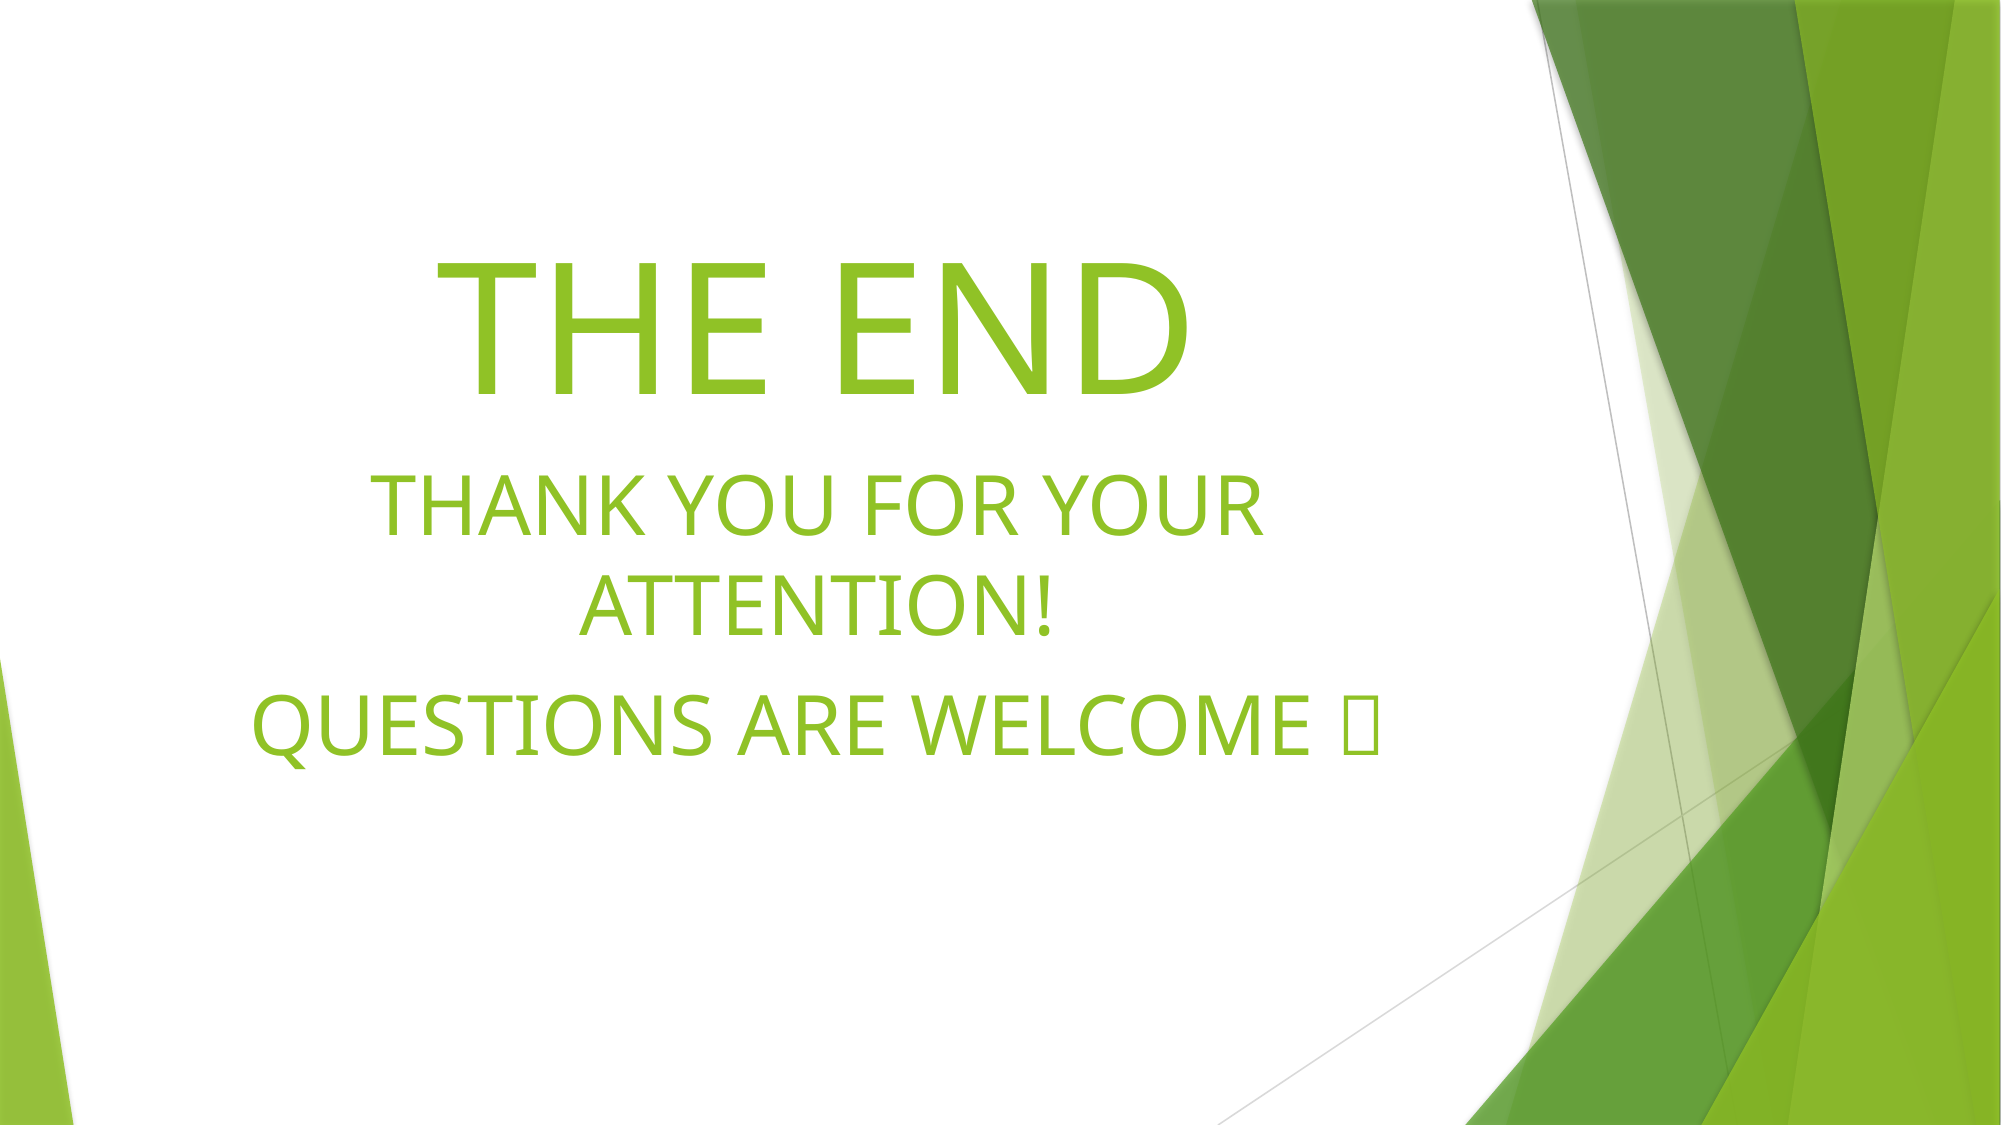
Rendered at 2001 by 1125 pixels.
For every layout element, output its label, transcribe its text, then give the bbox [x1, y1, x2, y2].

list THE END THANK YOU FOR YOUR ATTENTION! QUESTIONS ARE WELCOME  [166, 203, 1470, 859]
